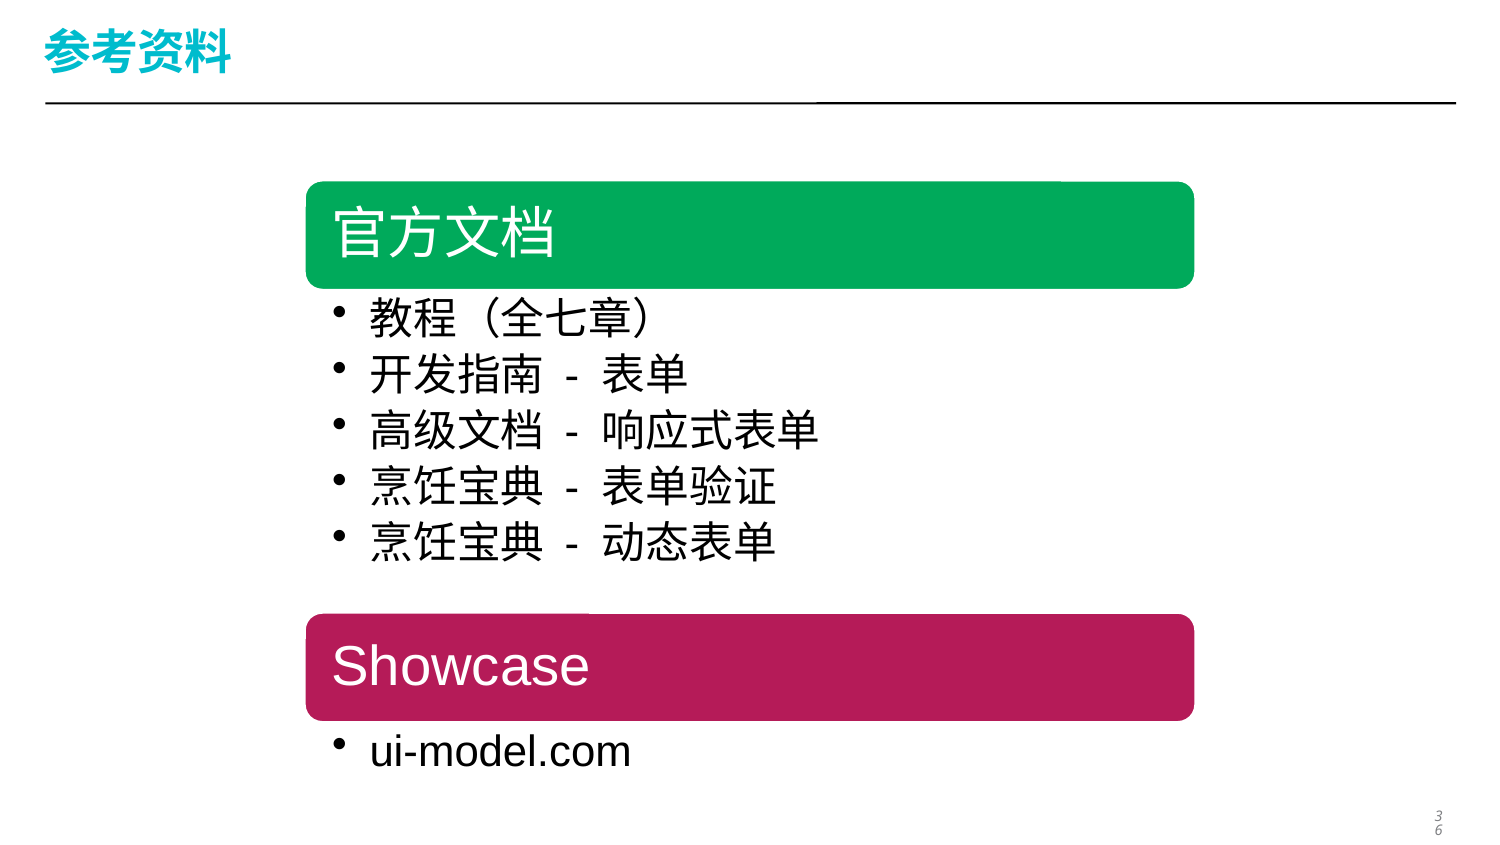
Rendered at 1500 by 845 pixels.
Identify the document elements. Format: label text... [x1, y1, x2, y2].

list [303, 173, 1197, 802]
title 参考资料 [43, 26, 1457, 89]
slide_number 36 [1425, 801, 1457, 827]
